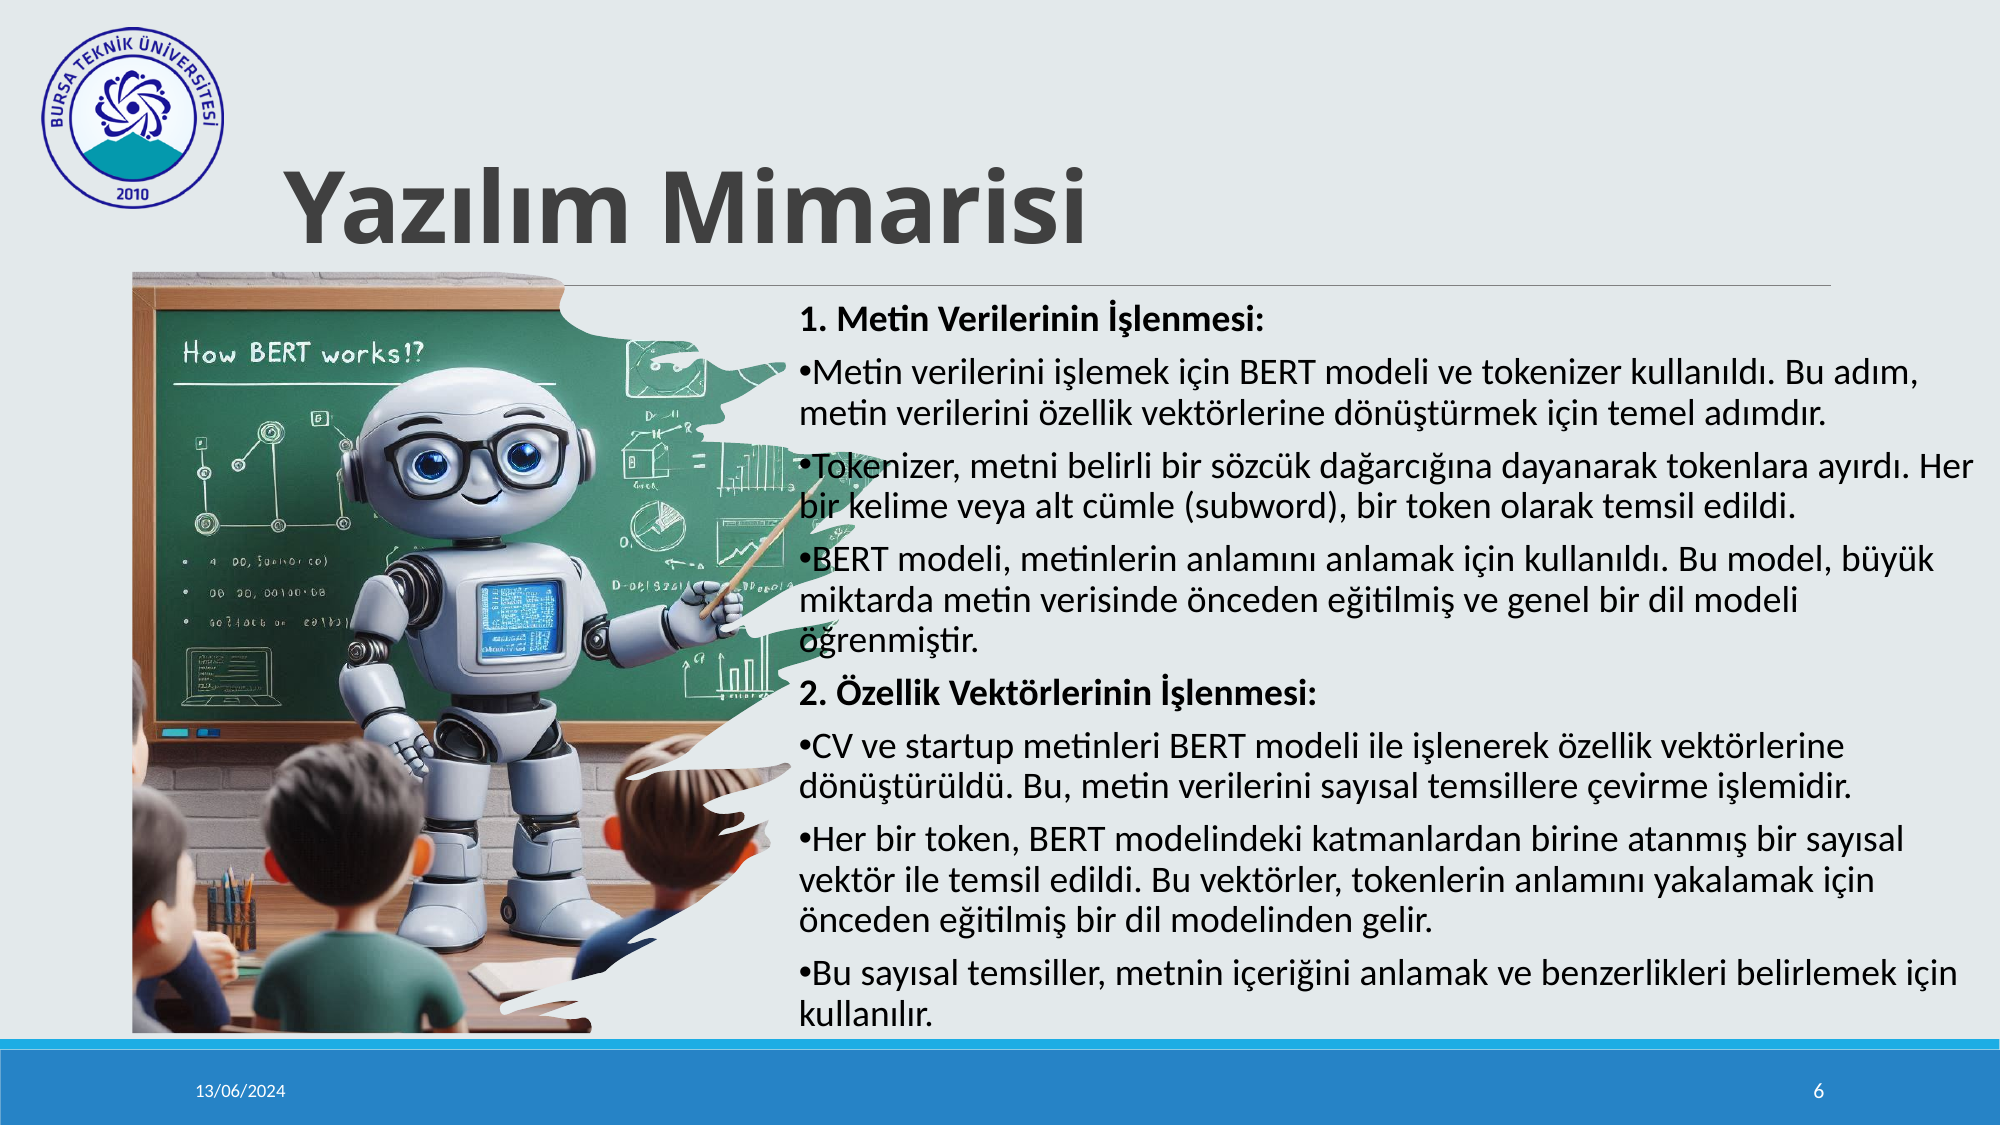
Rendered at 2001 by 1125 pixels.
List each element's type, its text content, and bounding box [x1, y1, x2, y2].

picture [40, 26, 224, 210]
slide_number 6 [1624, 1059, 1840, 1120]
text_box 1. Metin Verilerinin İşlenmesi: Metin verilerini işlemek için BERT modeli ve tokenizer kullanıldı. Bu adım, metin verilerini özellik vektörlerine dönüştürmek için temel adımdır. Tokenizer, metni belirli bir sözcük dağarcığına dayanarak tokenlara ayırdı. Her bir kelime veya alt cümle (subword), bir token olarak temsil edildi. BERT modeli, metinlerin anlamını anlamak için kullanıldı. Bu model, büyük miktarda metin verisinde önceden eğitilmiş ve genel bir dil modeli öğrenmiştir. 2. Özellik Vektörlerinin İşlenmesi: CV ve startup metinleri BERT modeli ile işlenerek özellik vektörlerine dönüştürüldü. Bu, metin verilerini sayısal temsillere çevirme işlemidir. Her bir token, BERT modelindeki katmanlardan birine atanmış bir sayısal vektör ile temsil edildi. Bu vektörler, tokenlerin anlamını yakalamak için önceden eğitilmiş bir dil modelinden gelir. Bu sayısal temsiller, metnin içeriğini anlamak ve benzerlikleri belirlemek için kullanılır. [887, 292, 2000, 1042]
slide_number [180, 1059, 586, 1120]
title Yazılım Mimarisi [268, 33, 1821, 272]
picture [131, 271, 892, 1034]
